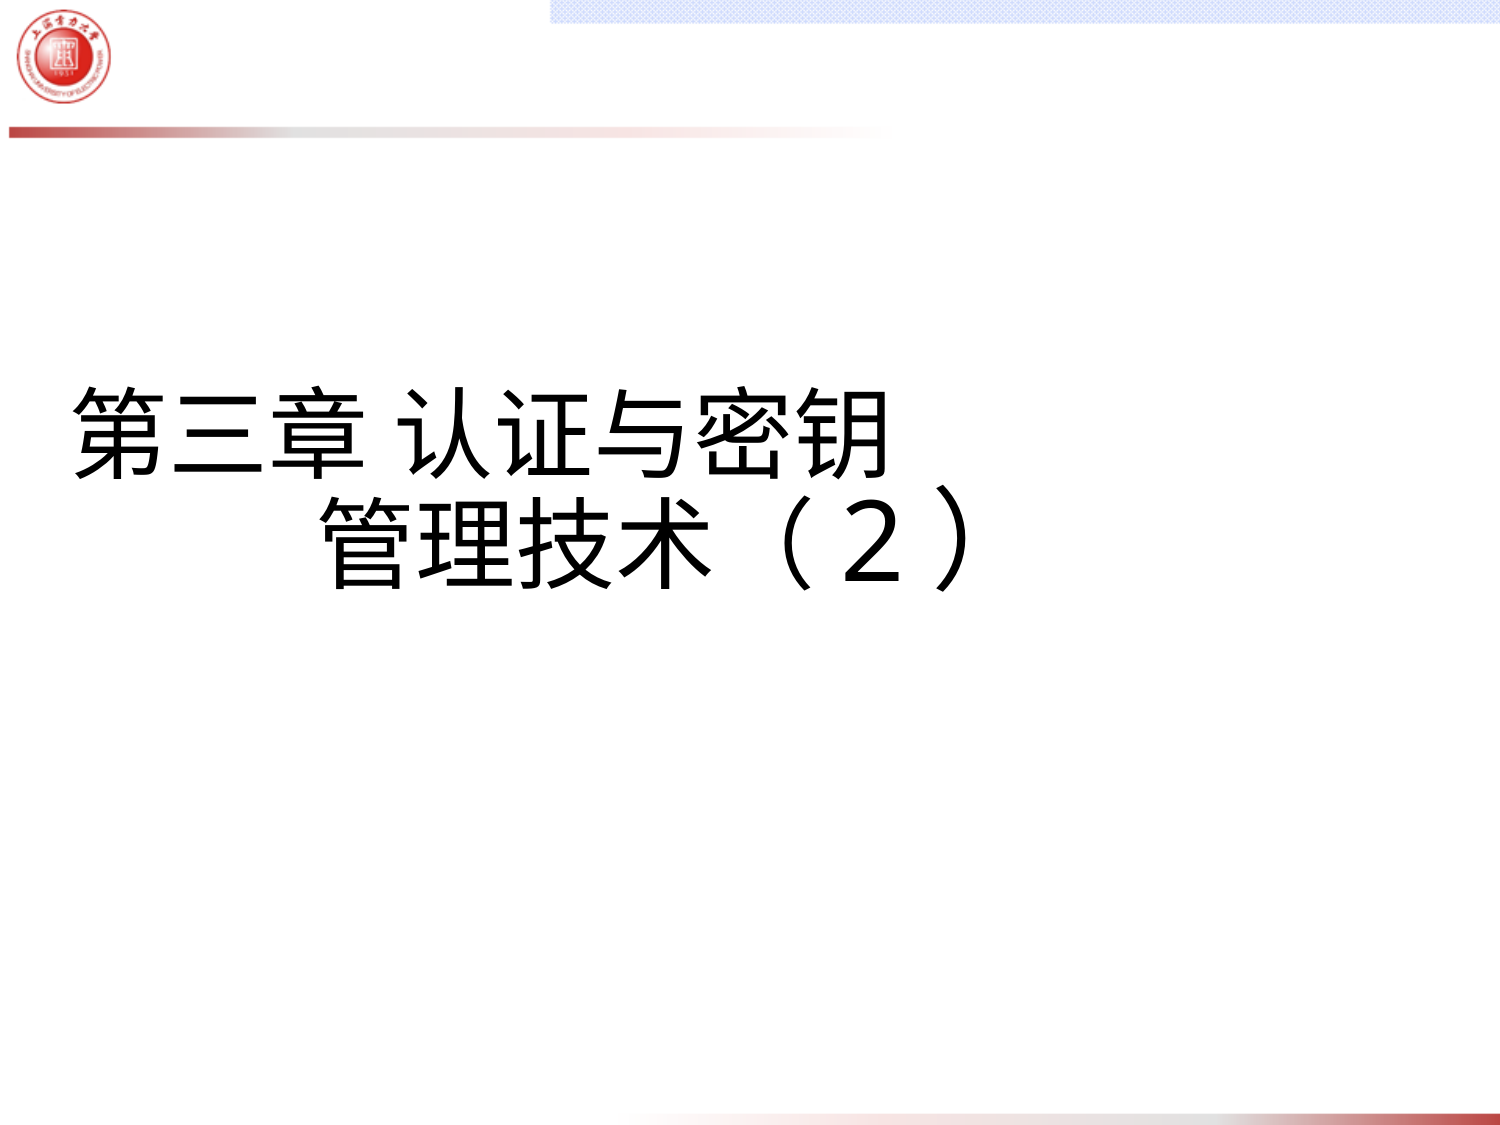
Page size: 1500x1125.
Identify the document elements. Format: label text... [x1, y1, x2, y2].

title 第三章 认证与密钥 管理技术（2） [68, 383, 1461, 640]
picture [0, 0, 1500, 1125]
